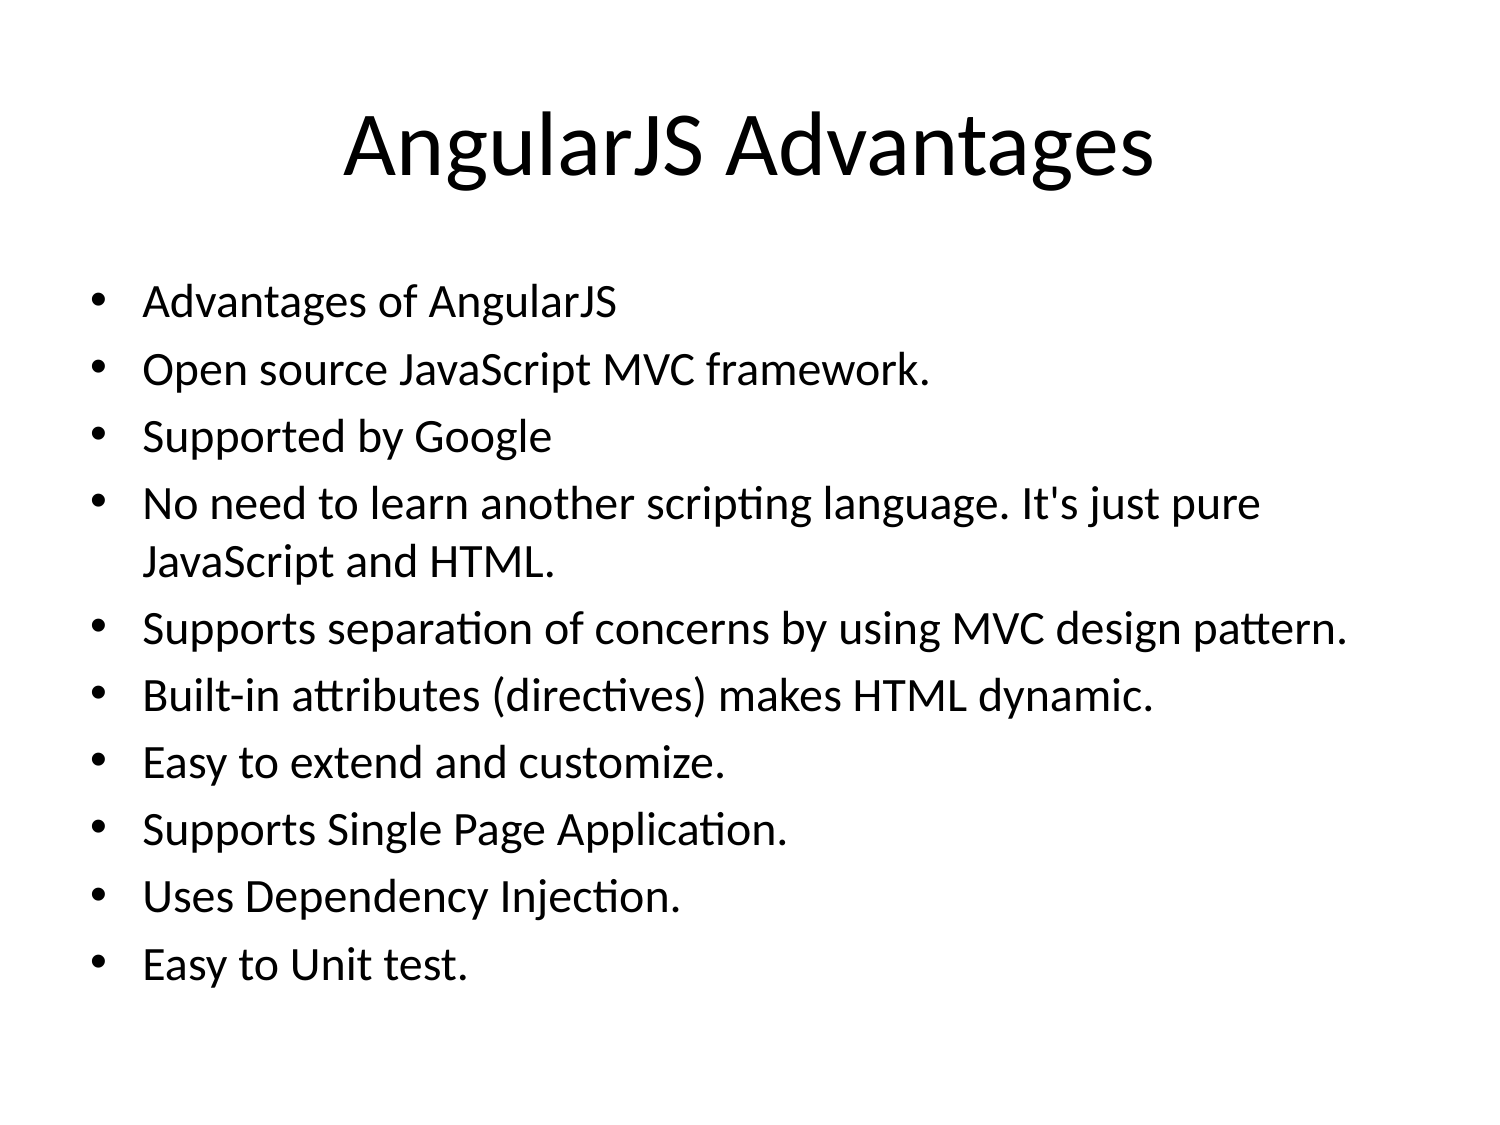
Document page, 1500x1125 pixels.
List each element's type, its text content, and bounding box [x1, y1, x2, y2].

list Advantages of AngularJS Open source JavaScript MVC framework. Supported by Google No need to learn another scripting language. It's just pure JavaScript and HTML. Supports separation of concerns by using MVC design pattern. Built-in attributes (directives) makes HTML dynamic. Easy to extend and customize. Supports Single Page Application. Uses Dependency Injection. Easy to Unit test. [75, 262, 1425, 1005]
title AngularJS Advantages [75, 45, 1425, 233]
